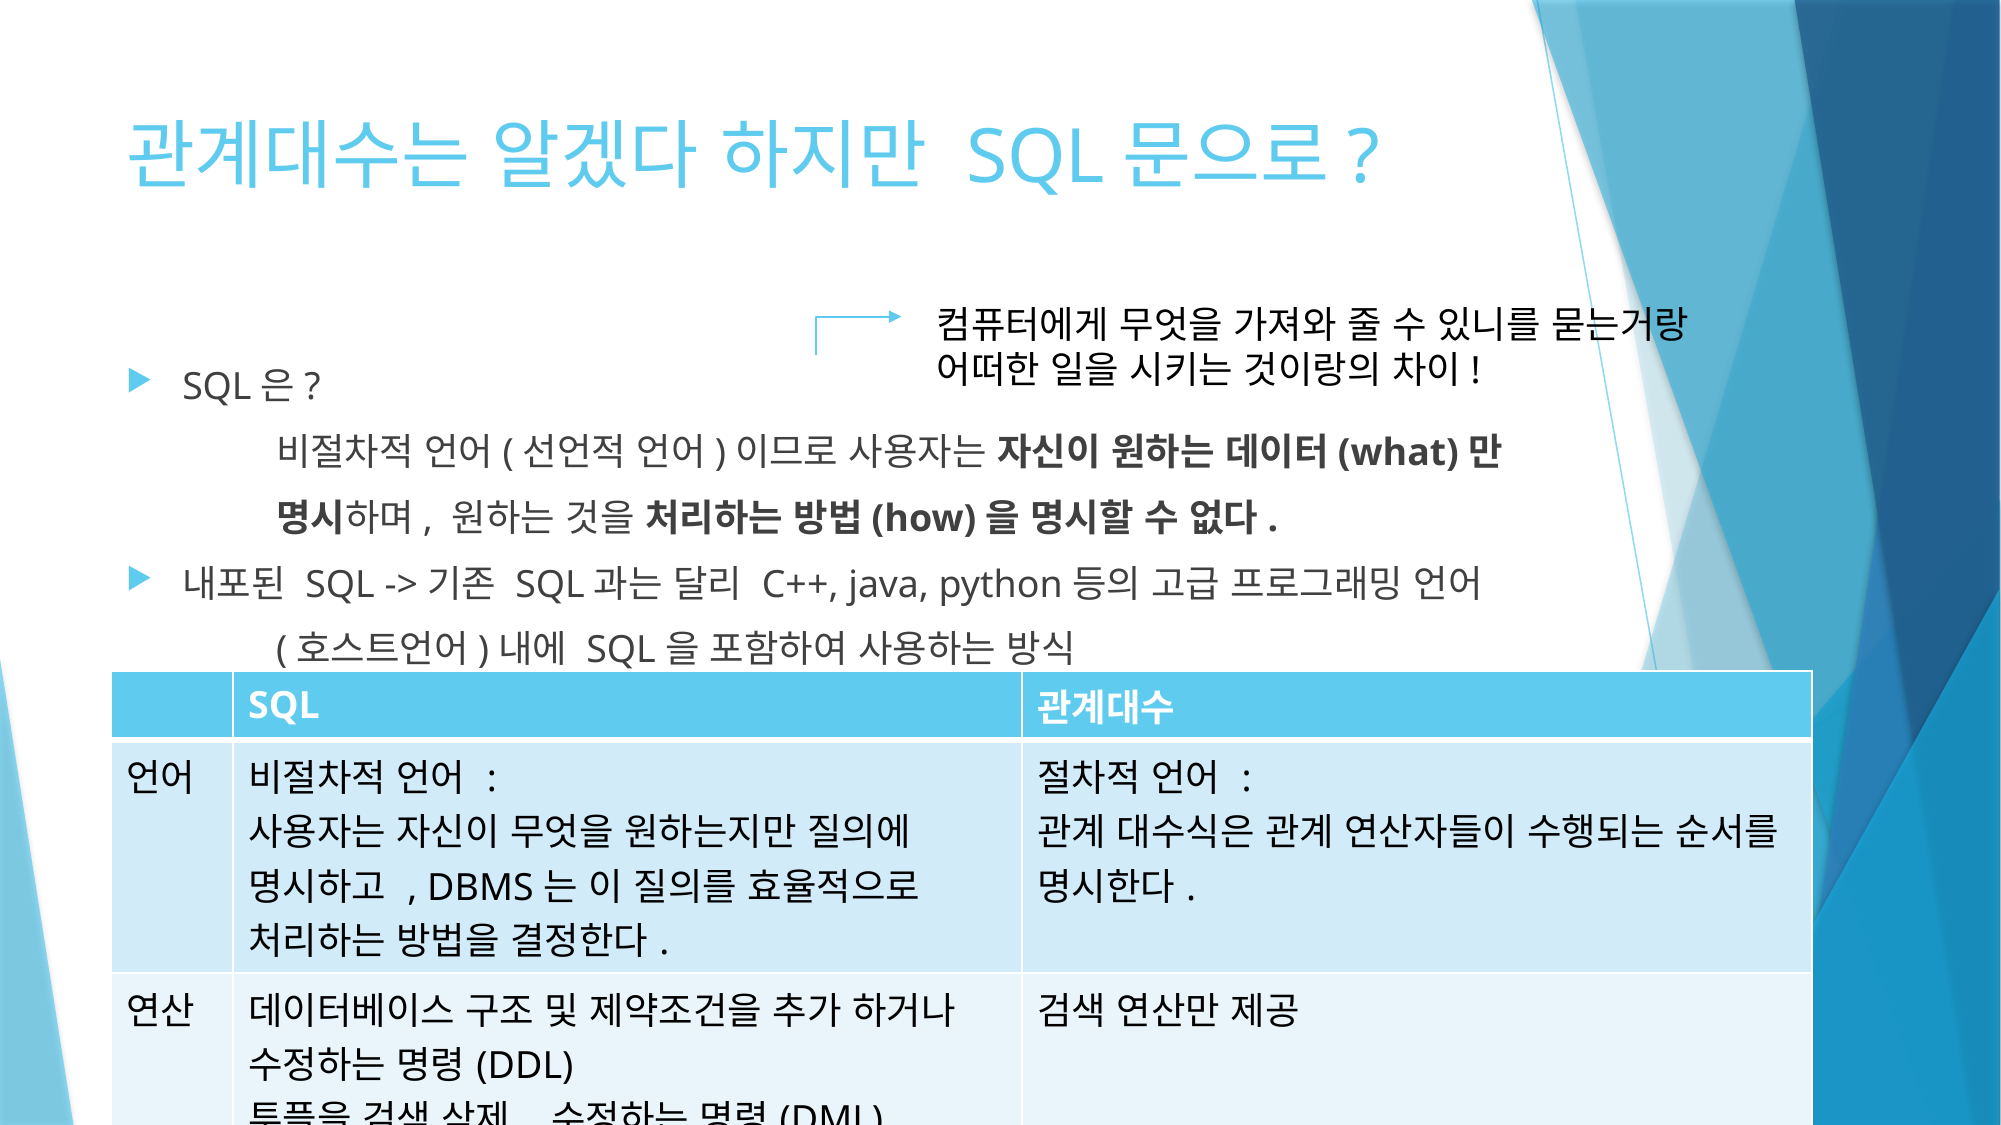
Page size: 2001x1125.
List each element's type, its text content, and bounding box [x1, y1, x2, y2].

table_cell 언어 [112, 743, 232, 972]
text_box 컴퓨터에게 무엇을 가져와 줄 수 있니를 묻는거랑 어떠한 일을 시키는 것이랑의 차이! [921, 293, 1889, 399]
table_cell 연산 [112, 974, 232, 1125]
table_cell 절차적 언어 : 관계 대수식은 관계 연산자들이 수행되는 순서를 명시한다. [1023, 743, 1811, 972]
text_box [839, 292, 879, 379]
table_header [112, 672, 232, 737]
table_cell 데이터베이스 구조 및 제약조건을 추가 하거나 수정하는 명령(DDL) 투플을 검색 삭제, 수정하는 명령(DML) [234, 974, 1021, 1125]
table_cell 검색 연산만 제공 [1023, 974, 1811, 1125]
table_cell 비절차적 언어 : 사용자는 자신이 무엇을 원하는지만 질의에 명시하고 , DBMS는 이 질의를 효율적으로 처리하는 방법을 결정한다. [234, 743, 1021, 972]
list SQL은? 비절차적 언어(선언적 언어)이므로 사용자는 자신이 원하는 데이터(what)만 명시하며, 원하는 것을 처리하는 방법(how)을 명시할 수 없다. 내포된 SQL ->기존 SQL과는 달리 C++, java, python등의 고급 프로그래밍 언어 (호스트언어)내에 SQL을 포함하여 사용하는 방식 [111, 354, 1522, 670]
title 관계대수는 알겠다 하지만 SQL문으로? [111, 99, 1522, 317]
table_header SQL [234, 672, 1021, 737]
table_header 관계대수 [1023, 672, 1811, 737]
